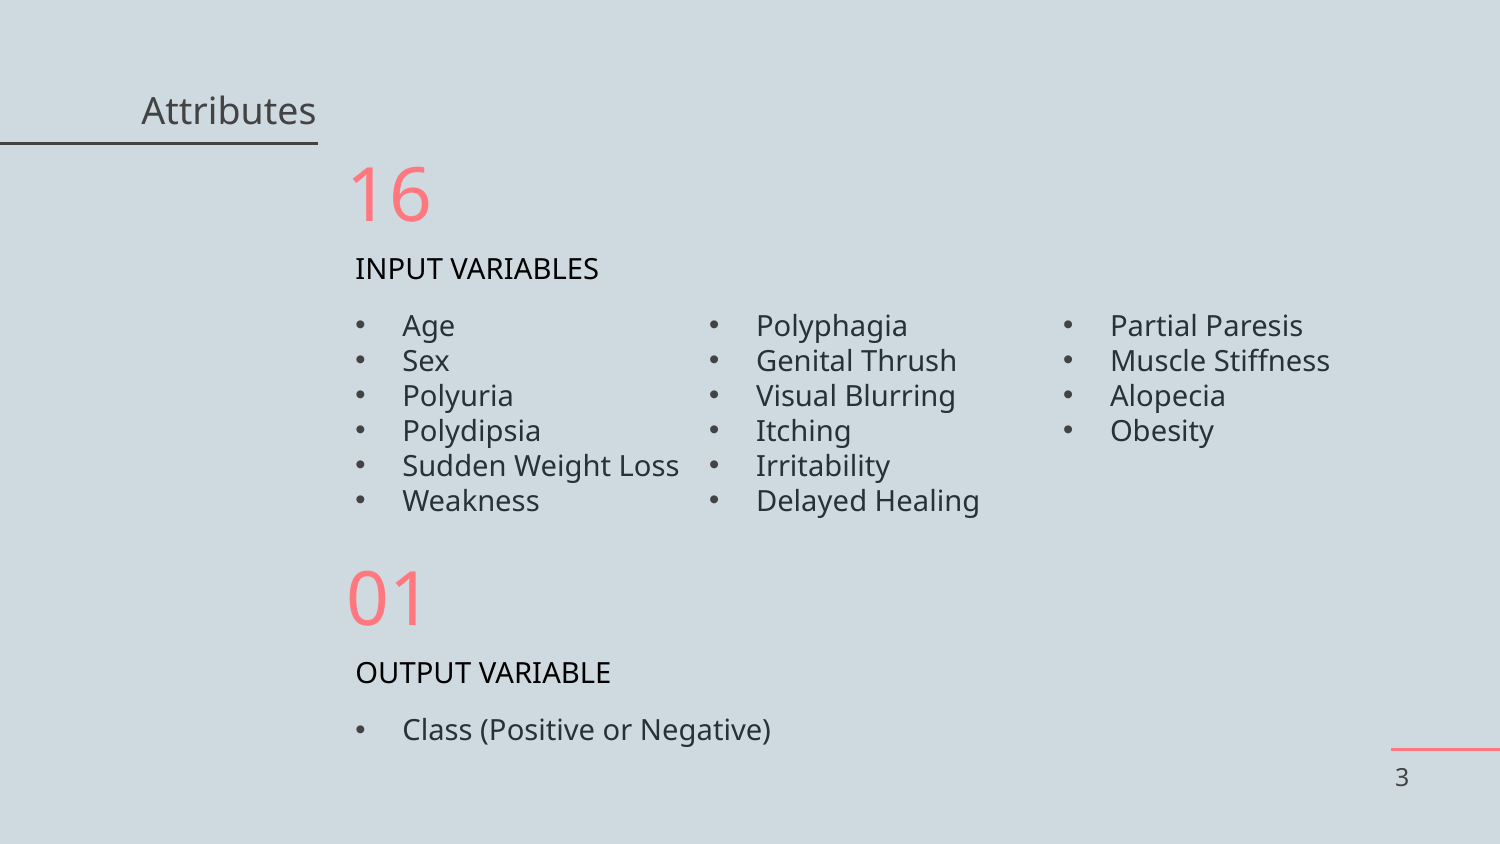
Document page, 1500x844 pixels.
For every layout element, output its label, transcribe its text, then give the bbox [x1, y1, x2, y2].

slide_number 3 [1380, 745, 1432, 811]
text_box OUTPUT VARIABLE [340, 639, 792, 696]
text_box 01 [331, 551, 584, 640]
text_box Class (Positive or Negative) [340, 696, 792, 770]
text_box 16 [331, 147, 584, 236]
text_box Age Sex Polyuria Polydipsia Sudden Weight Loss Weakness Polyphagia Genital Thrush Visual Blurring Itching Irritability Delayed Healing Partial Paresis Muscle Stiffness Alopecia Obesity [340, 292, 1432, 511]
text_box INPUT VARIABLES [340, 235, 792, 292]
title Attributes [71, 99, 332, 148]
